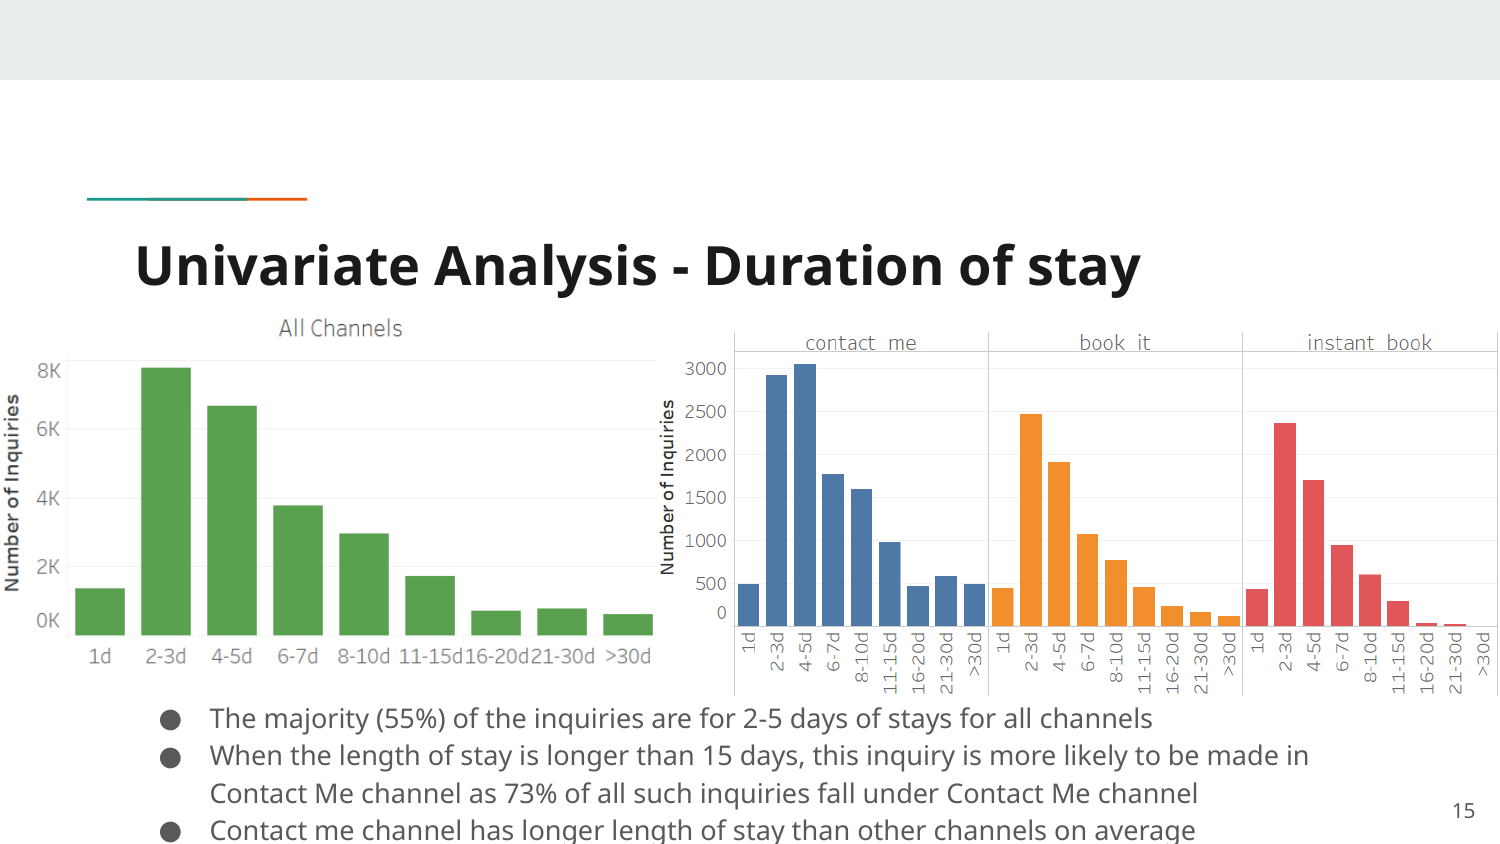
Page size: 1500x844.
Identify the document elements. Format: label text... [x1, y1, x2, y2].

list The majority (55%) of the inquiries are for 2-5 days of stays for all channels When the length of stay is longer than 15 days, this inquiry is more likely to be made in Contact Me channel as 73% of all such inquiries fall under Contact Me channel Contact me channel has longer length of stay than other channels on average [119, 681, 1381, 798]
picture [0, 313, 1500, 696]
title Univariate Analysis - Duration of stay [119, 216, 1381, 305]
slide_number ‹#› [1400, 779, 1491, 844]
